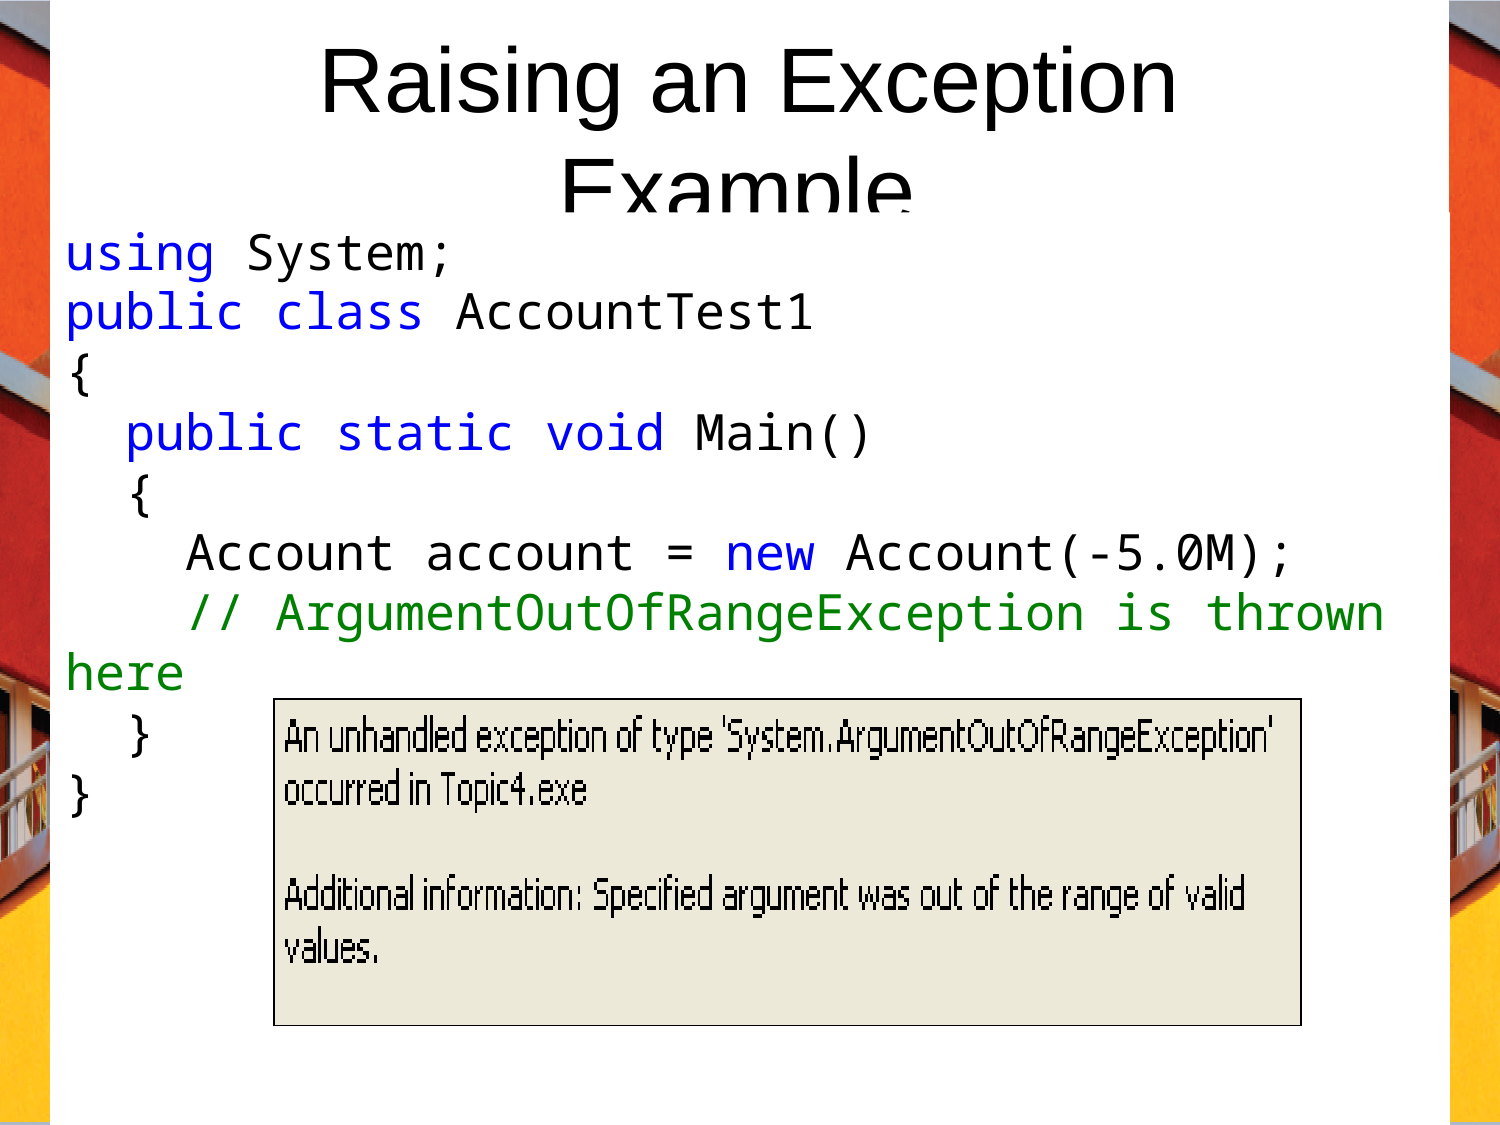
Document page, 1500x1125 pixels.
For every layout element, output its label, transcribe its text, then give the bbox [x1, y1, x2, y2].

title Raising an Exception Example [112, 37, 1388, 212]
picture [0, 0, 50, 1125]
picture [1449, 0, 1500, 1125]
picture [274, 699, 1301, 1026]
list using System; public class AccountTest1 { public static void Main() { Account account = new Account(-5.0M); // ArgumentOutOfRangeException is thrown here } } [49, 212, 1451, 1125]
